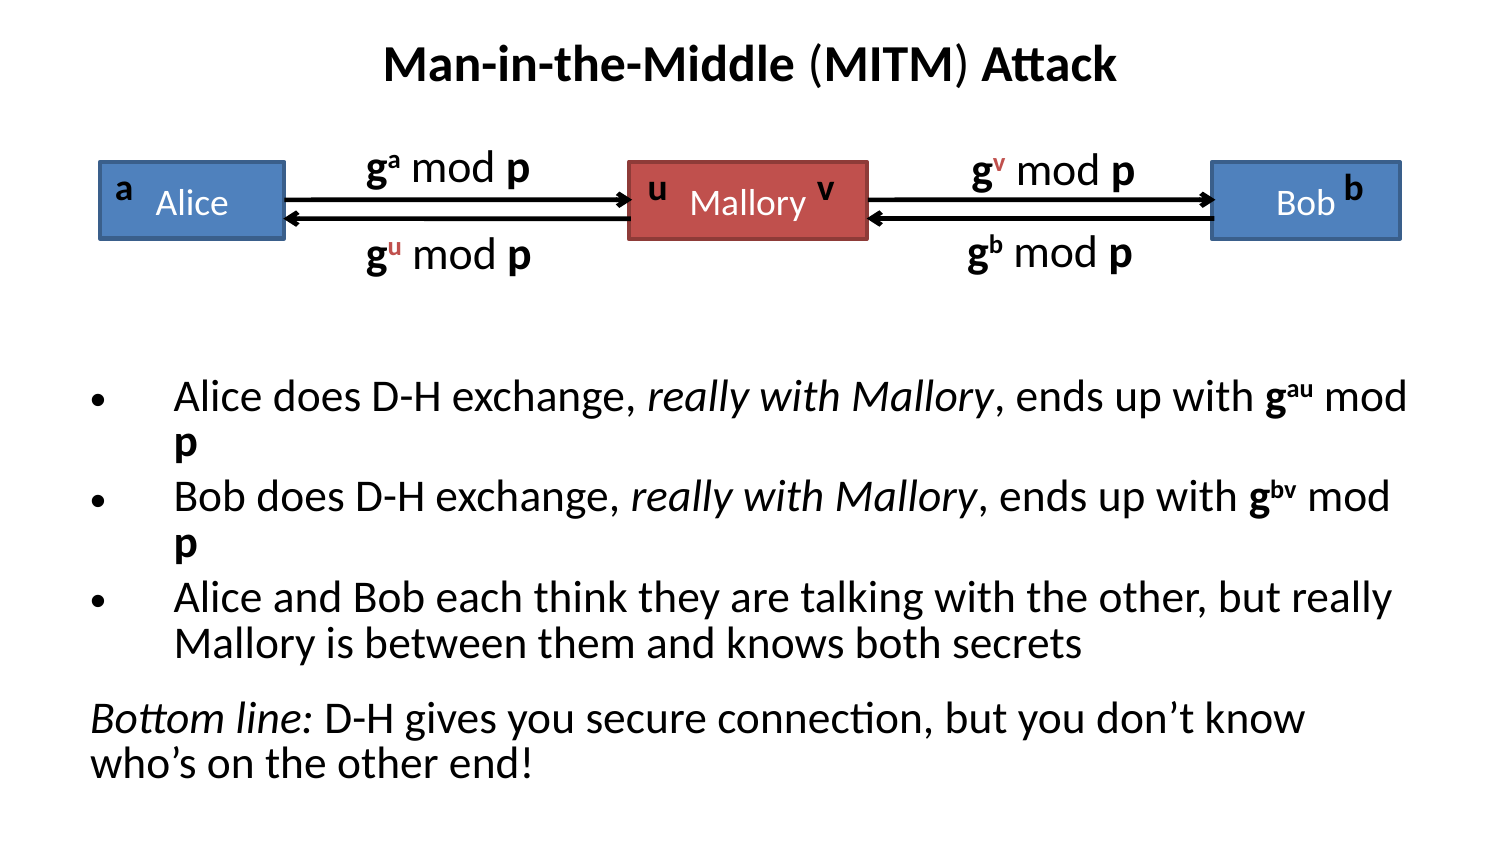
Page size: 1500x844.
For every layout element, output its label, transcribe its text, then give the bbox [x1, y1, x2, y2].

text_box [99, 128, 1401, 288]
list Man-in-the-Middle (MITM) Attack Alice does D-H exchange, really with Mallory, ends up with gau mod p Bob does D-H exchange, really with Mallory, ends up with gbv mod p Alice and Bob each think they are talking with the other, but really Mallory is between them and knows both secrets Bottom line: D-H gives you secure connection, but you don’t know who’s on the other end! [75, 35, 1425, 799]
